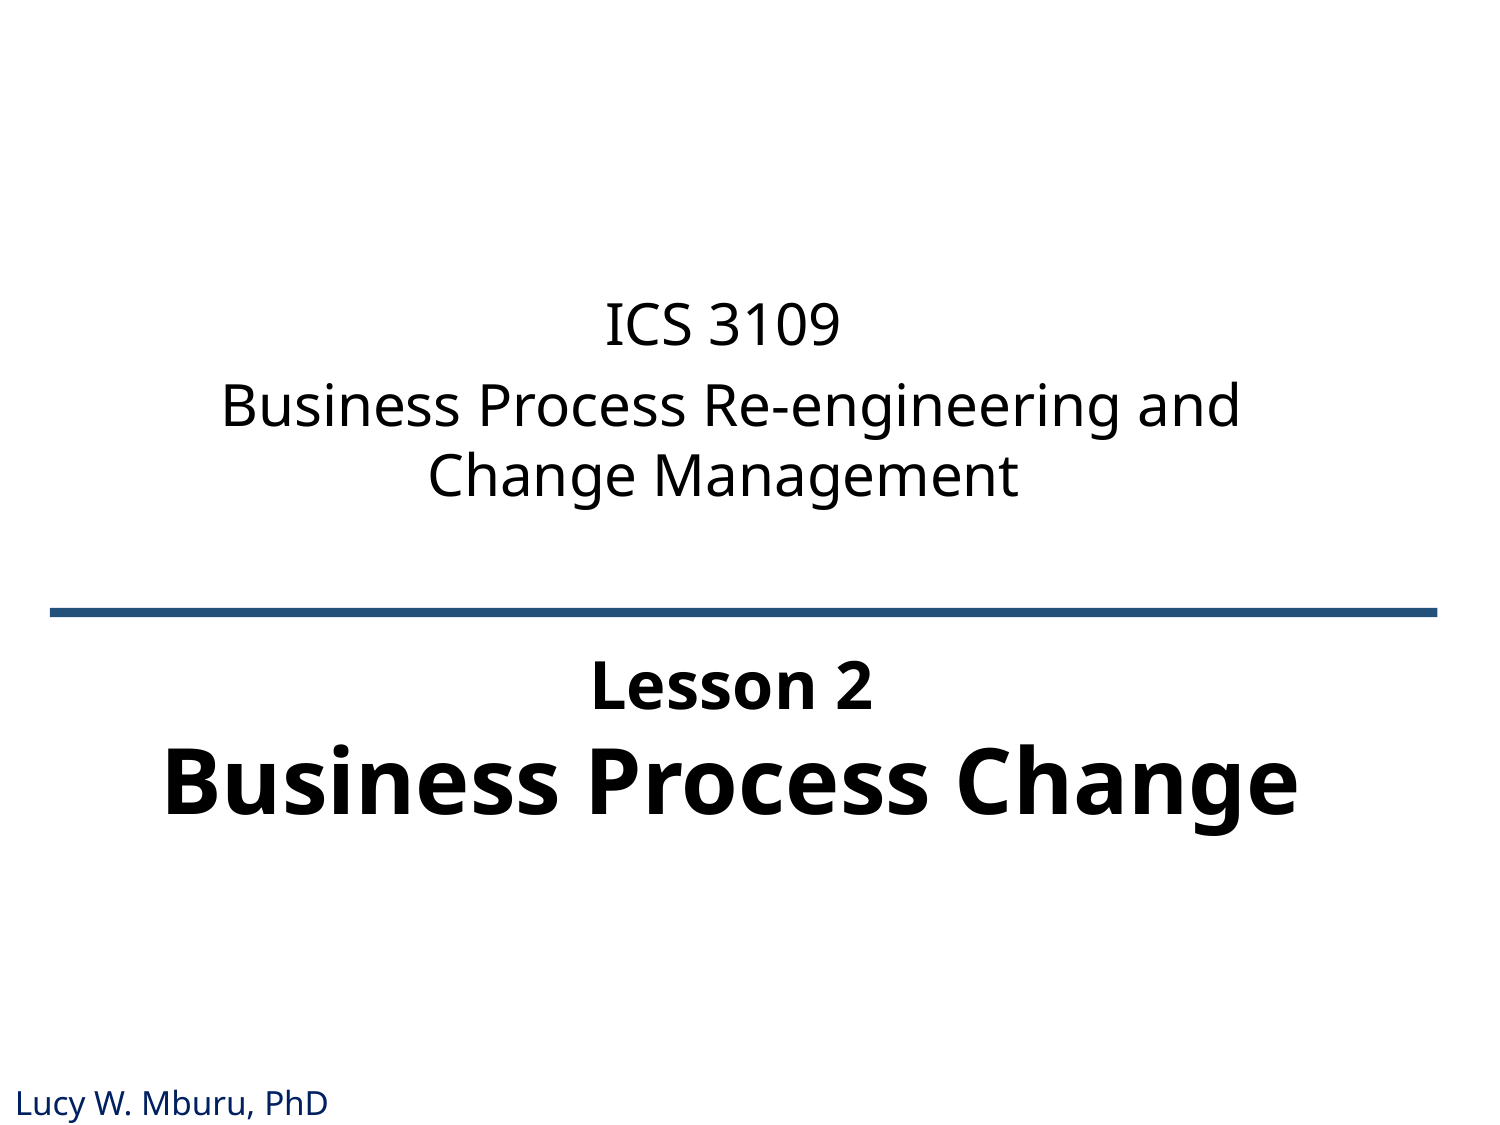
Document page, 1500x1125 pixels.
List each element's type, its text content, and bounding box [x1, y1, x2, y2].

title Lesson 2 Business Process Change [87, 624, 1375, 850]
subtitle ICS 3109 Business Process Re-engineering and Change Management [125, 237, 1338, 538]
